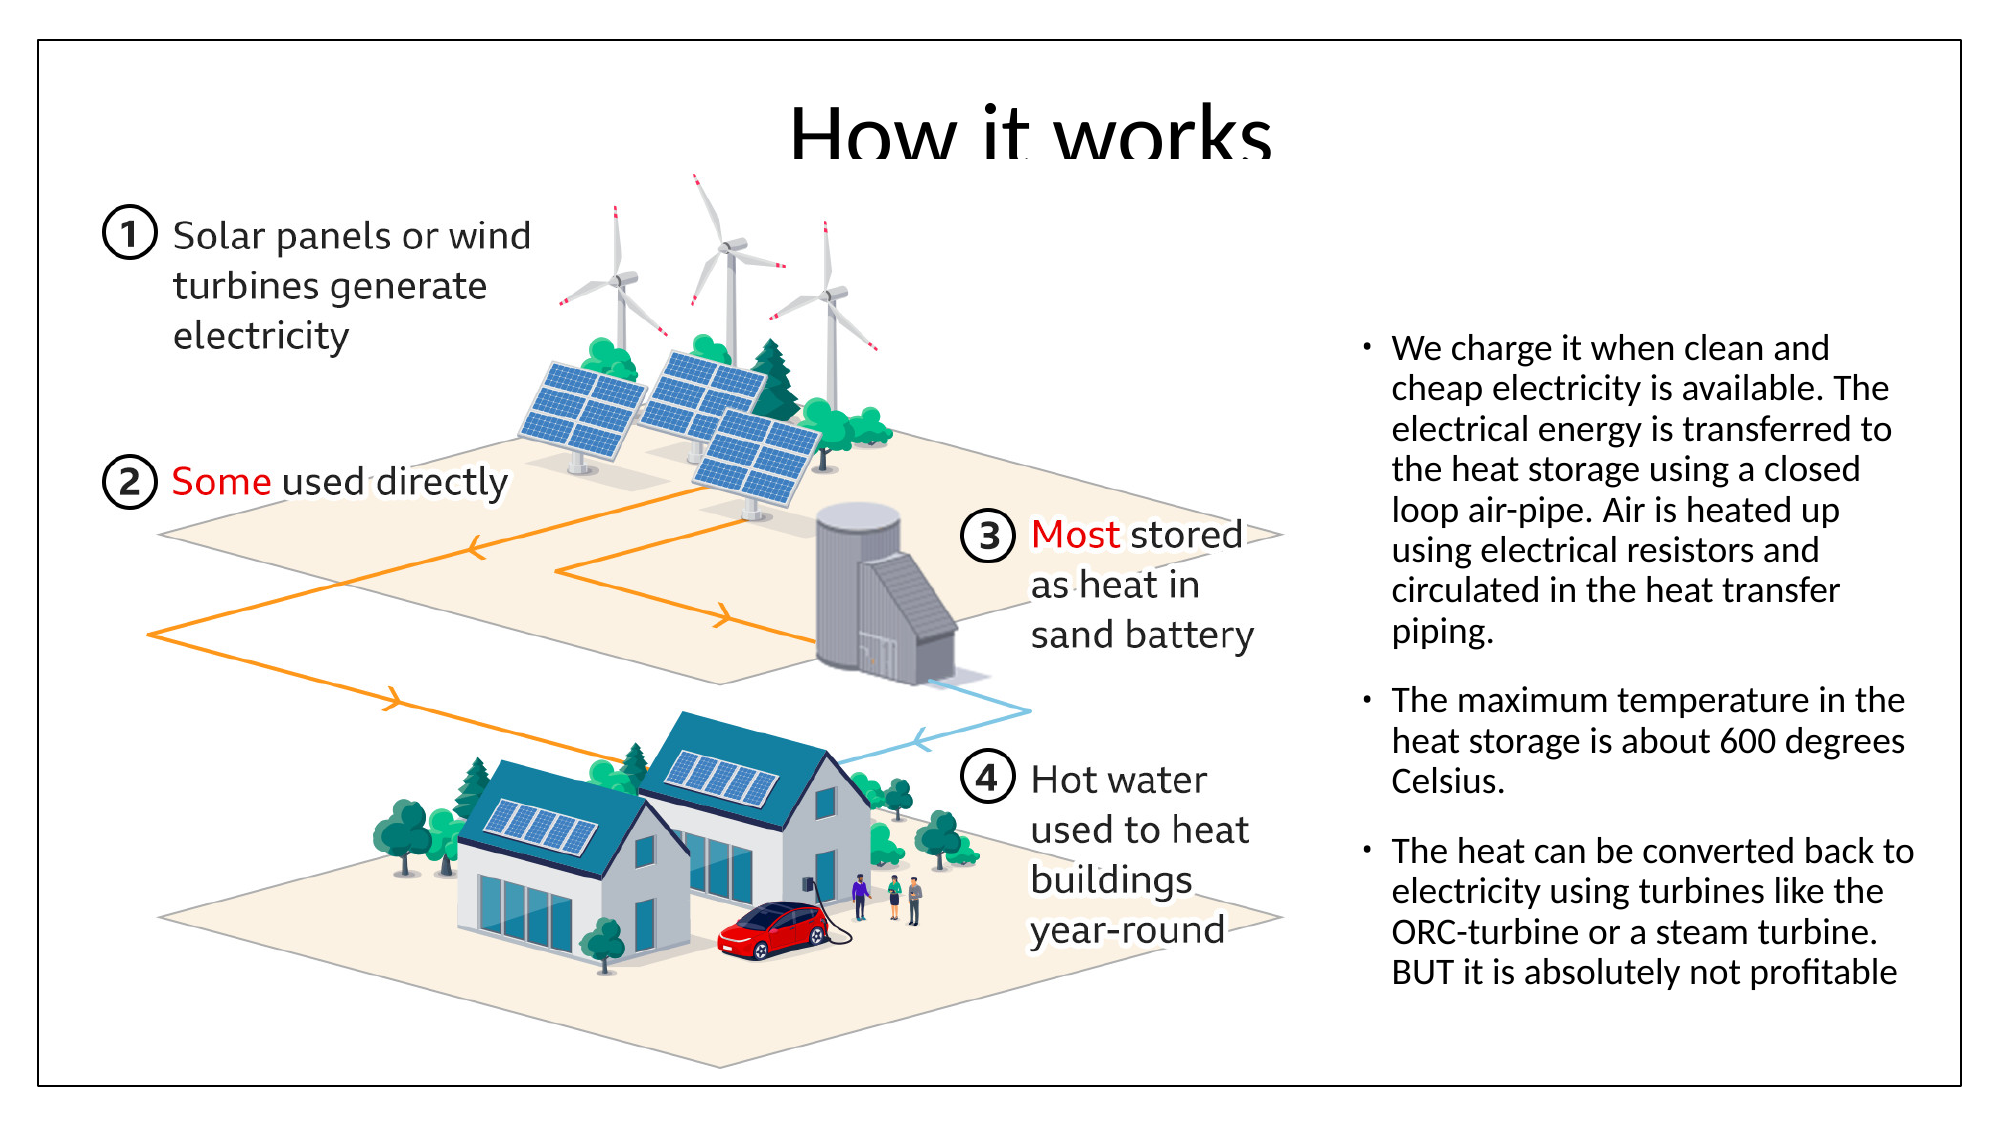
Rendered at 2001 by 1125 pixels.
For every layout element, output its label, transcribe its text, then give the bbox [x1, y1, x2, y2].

picture [66, 159, 1296, 1076]
list We charge it when clean and cheap electricity is available. The electrical energy is transferred to the heat storage using a closed loop air-pipe. Air is heated up using electrical resistors and circulated in the heat transfer piping. The maximum temperature in the heat storage is about 600 degrees Celsius. The heat can be converted back to electricity using turbines like the ORC-turbine or a steam turbine. BUT it is absolutely not profitable [1339, 320, 1933, 1035]
title How it works [179, 50, 1905, 269]
